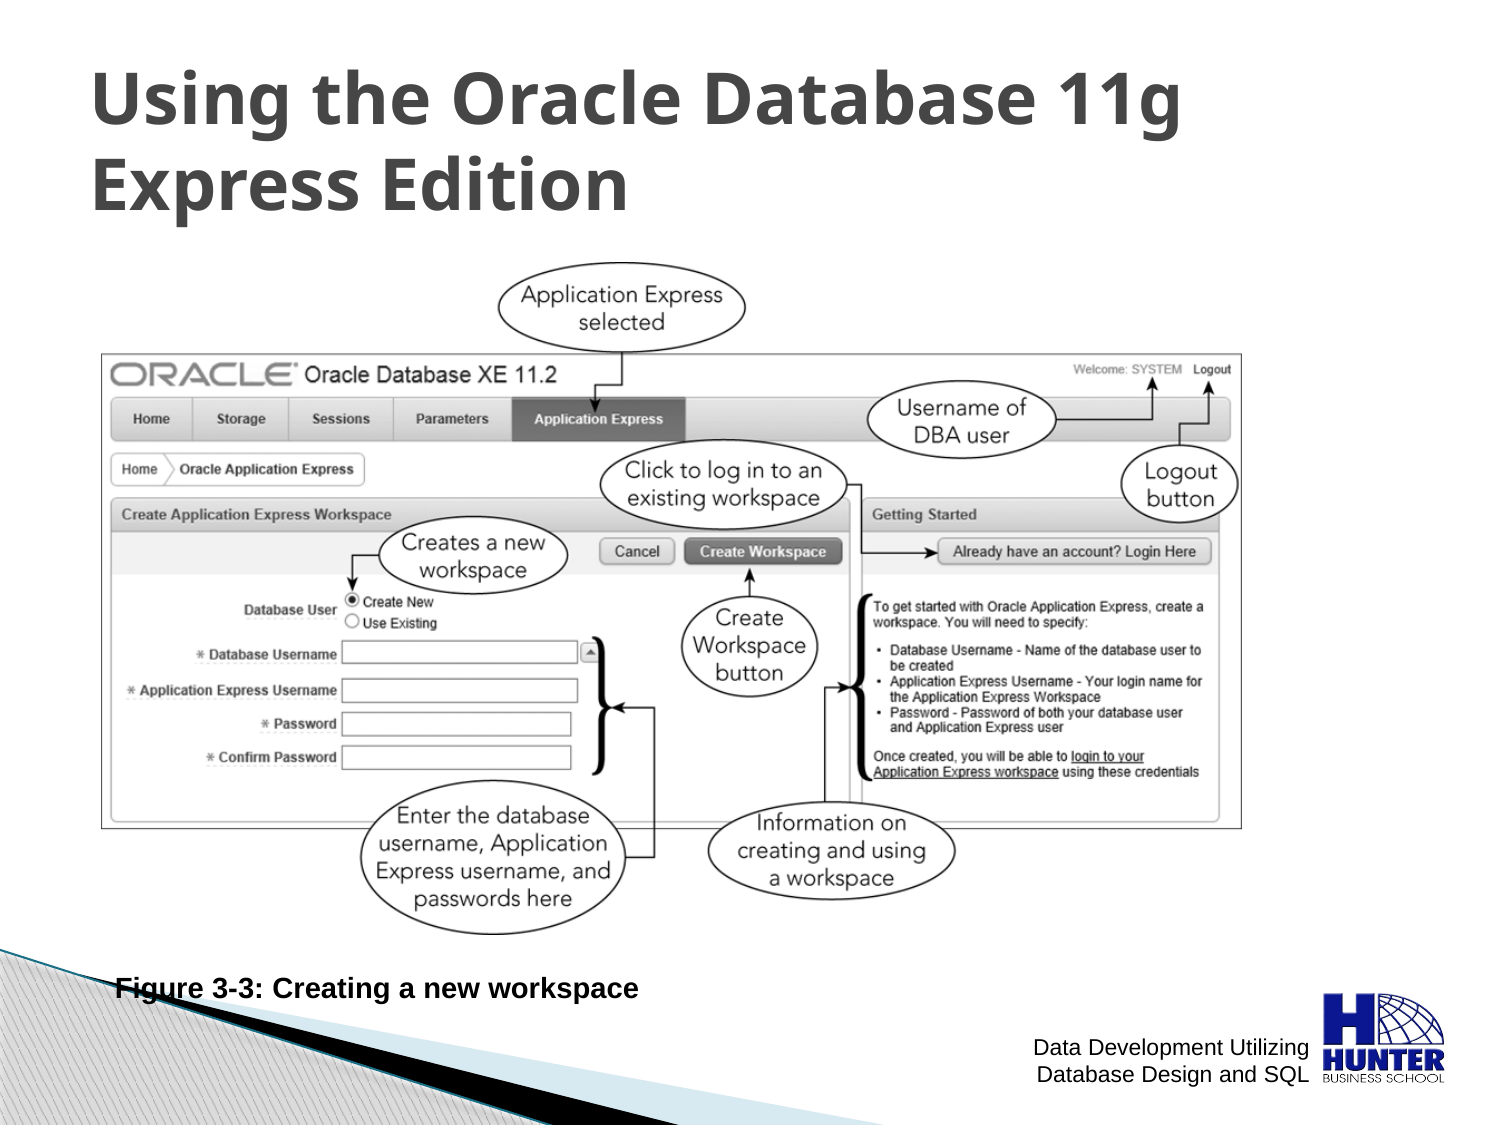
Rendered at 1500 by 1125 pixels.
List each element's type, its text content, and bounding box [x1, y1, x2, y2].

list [100, 262, 1242, 936]
text_box Figure 3-3: Creating a new workspace [99, 962, 1200, 1013]
picture [1323, 993, 1445, 1084]
title Using the Oracle Database 11g Express Edition [75, 45, 1425, 233]
